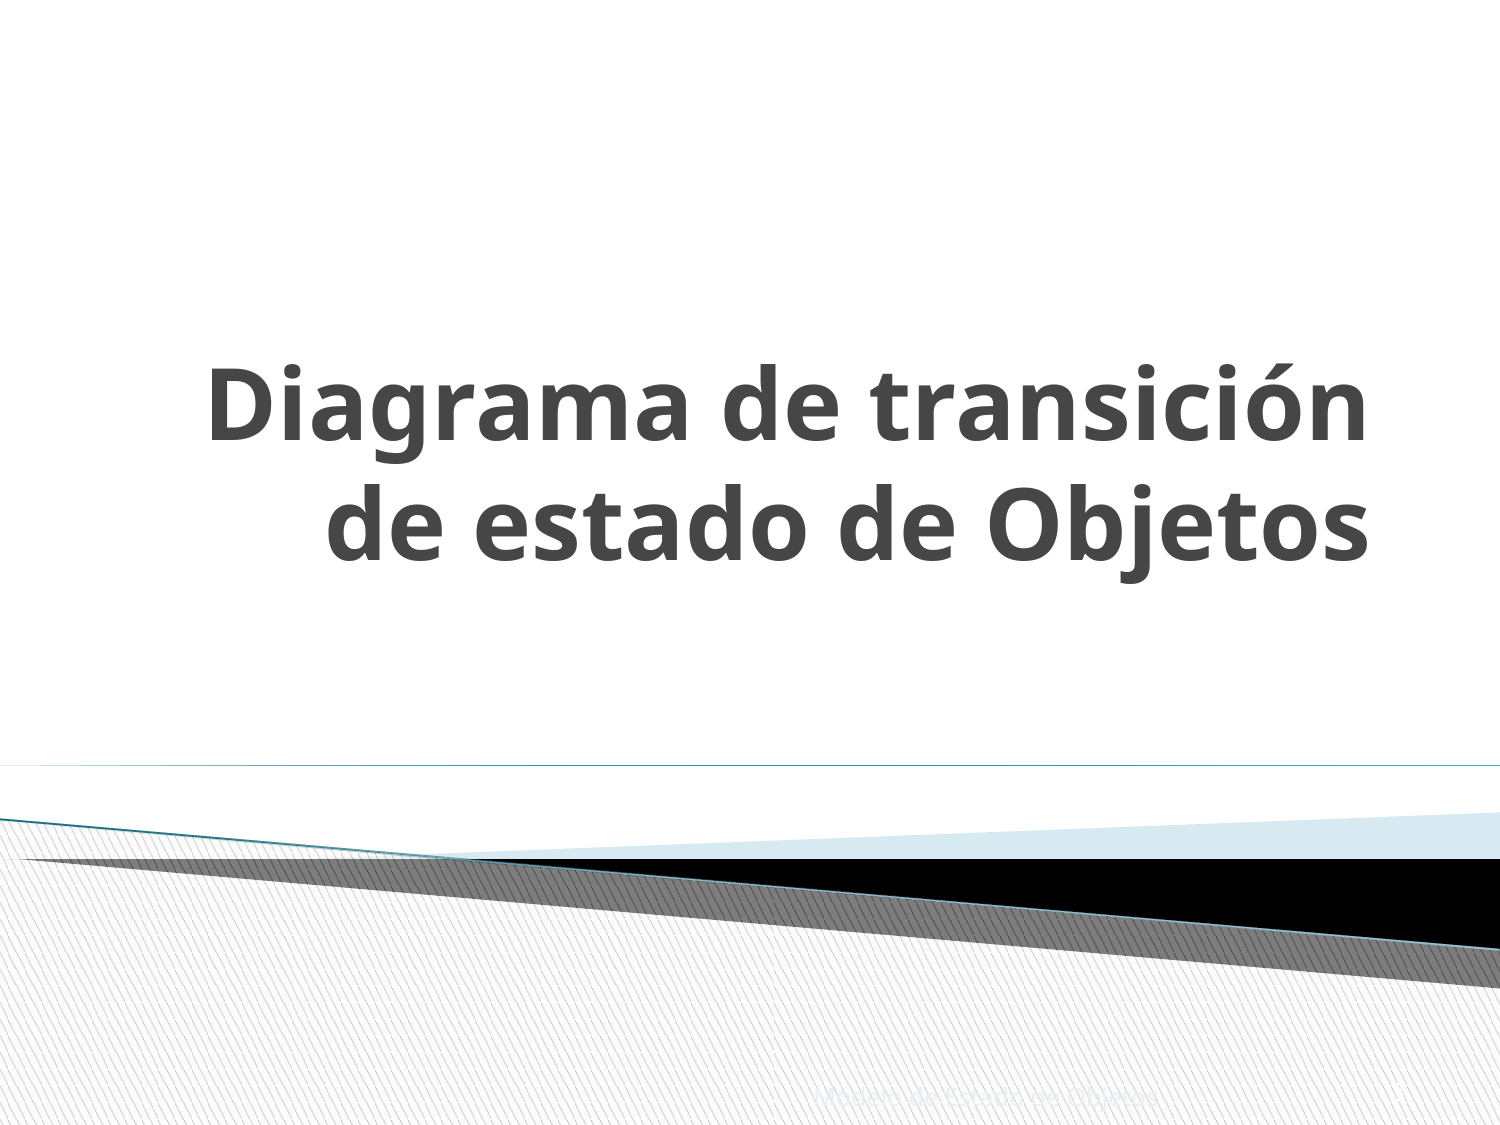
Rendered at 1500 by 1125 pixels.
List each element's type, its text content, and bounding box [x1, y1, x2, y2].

text_box Modelo de Estado de Objetos [714, 1058, 1258, 1119]
title Diagrama de transición de estado de Objetos [112, 287, 1388, 588]
text_box ‹#› [1305, 1058, 1421, 1119]
picture [0, 818, 1500, 989]
